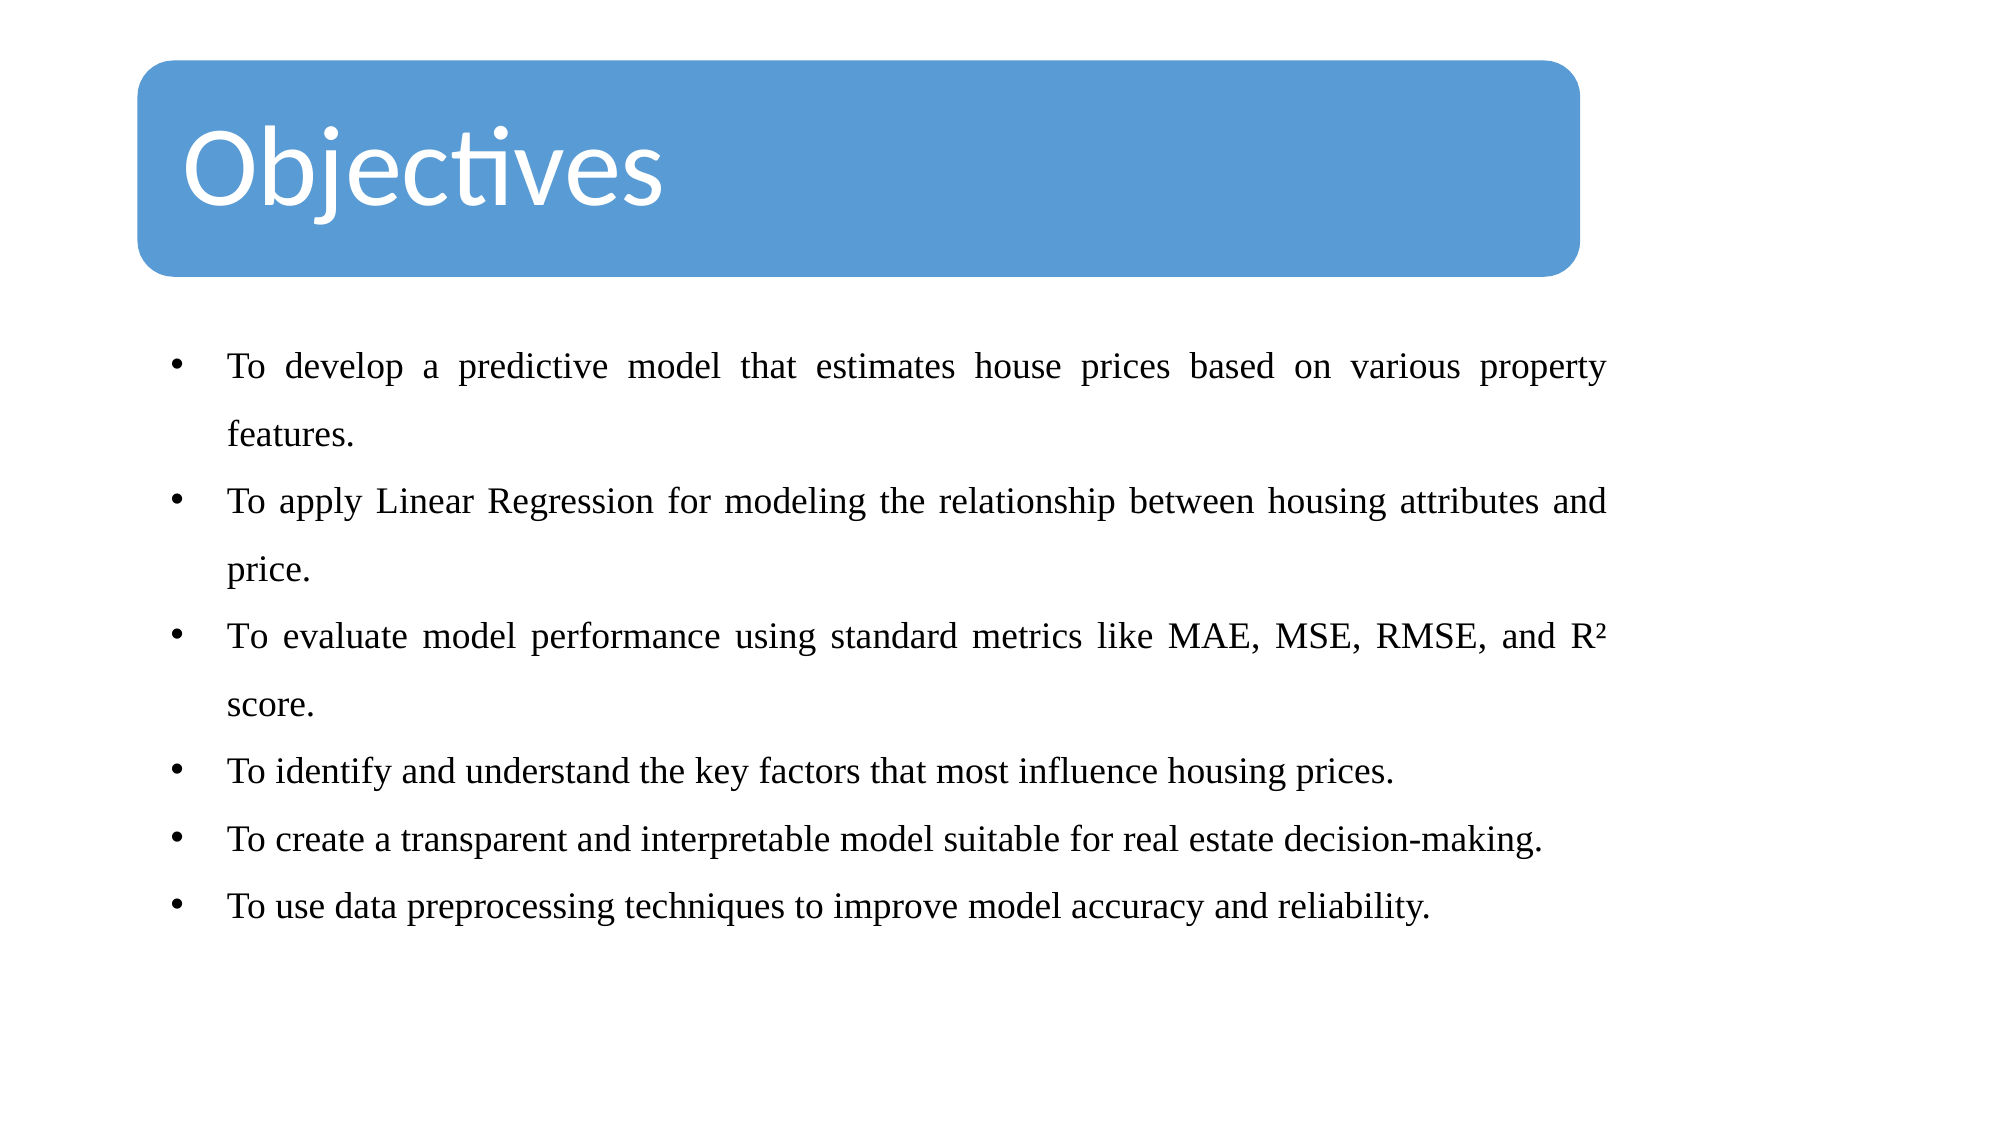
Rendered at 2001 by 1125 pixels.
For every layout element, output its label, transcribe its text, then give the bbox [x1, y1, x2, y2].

text_box [766, 60, 1581, 277]
text_box To develop a predictive model that estimates house prices based on various property features. To apply Linear Regression for modeling the relationship between housing attributes and price. To evaluate model performance using standard metrics like MAE, MSE, RMSE, and R² score. To identify and understand the key factors that most influence housing prices. To create a transparent and interpretable model suitable for real estate decision-making. To use data preprocessing techniques to improve model accuracy and reliability. [155, 311, 1624, 934]
title Objectives [156, 58, 766, 280]
text_box [137, 65, 156, 273]
